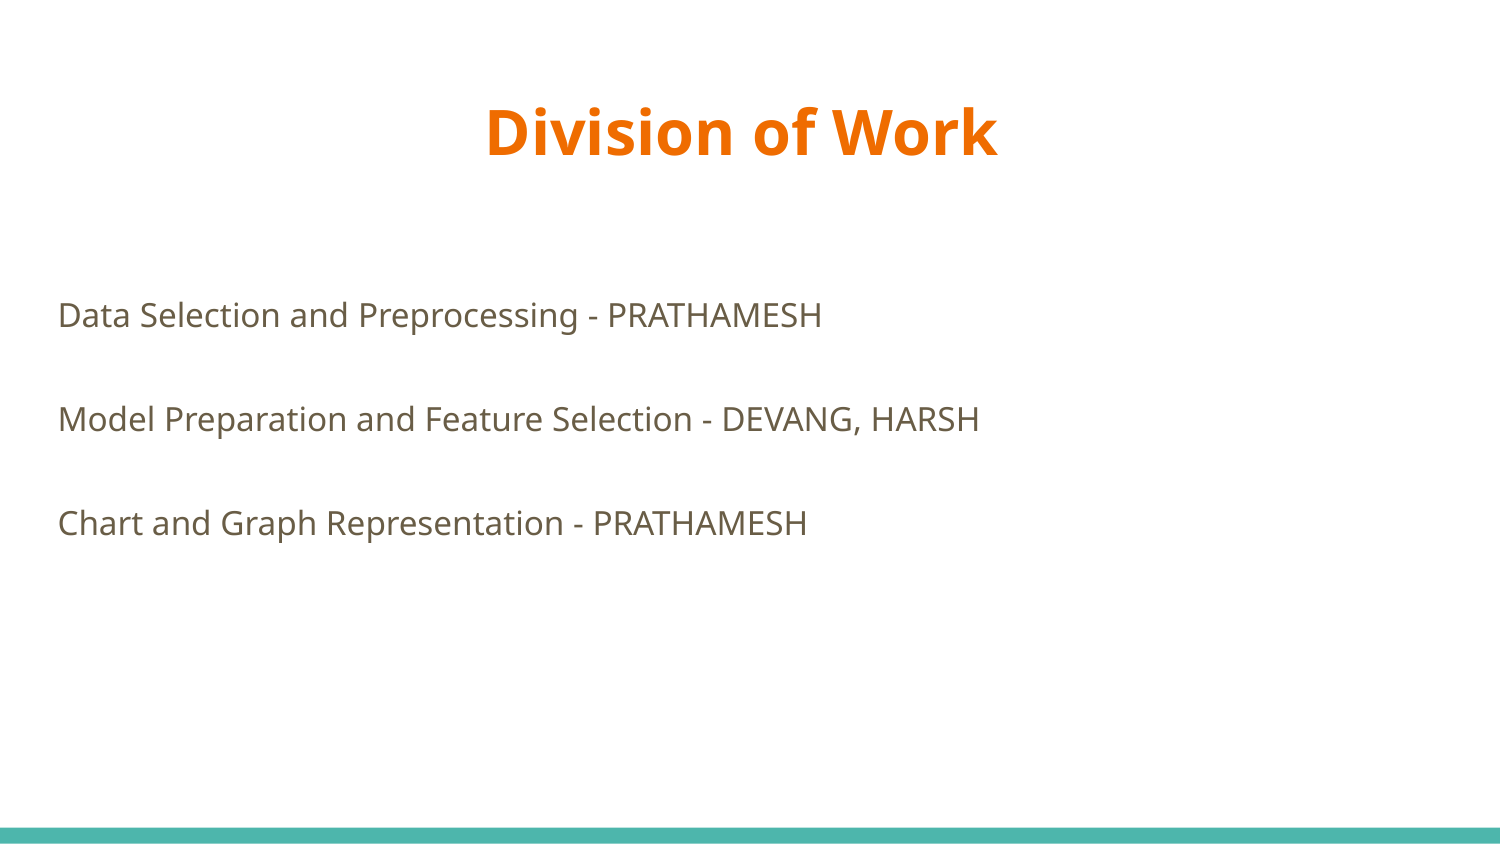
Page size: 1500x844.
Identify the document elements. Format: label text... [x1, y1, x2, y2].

title Division of Work [51, 72, 1449, 189]
list Data Selection and Preprocessing - PRATHAMESH Model Preparation and Feature Selection - DEVANG, HARSH Chart and Graph Representation - PRATHAMESH [42, 270, 1441, 612]
